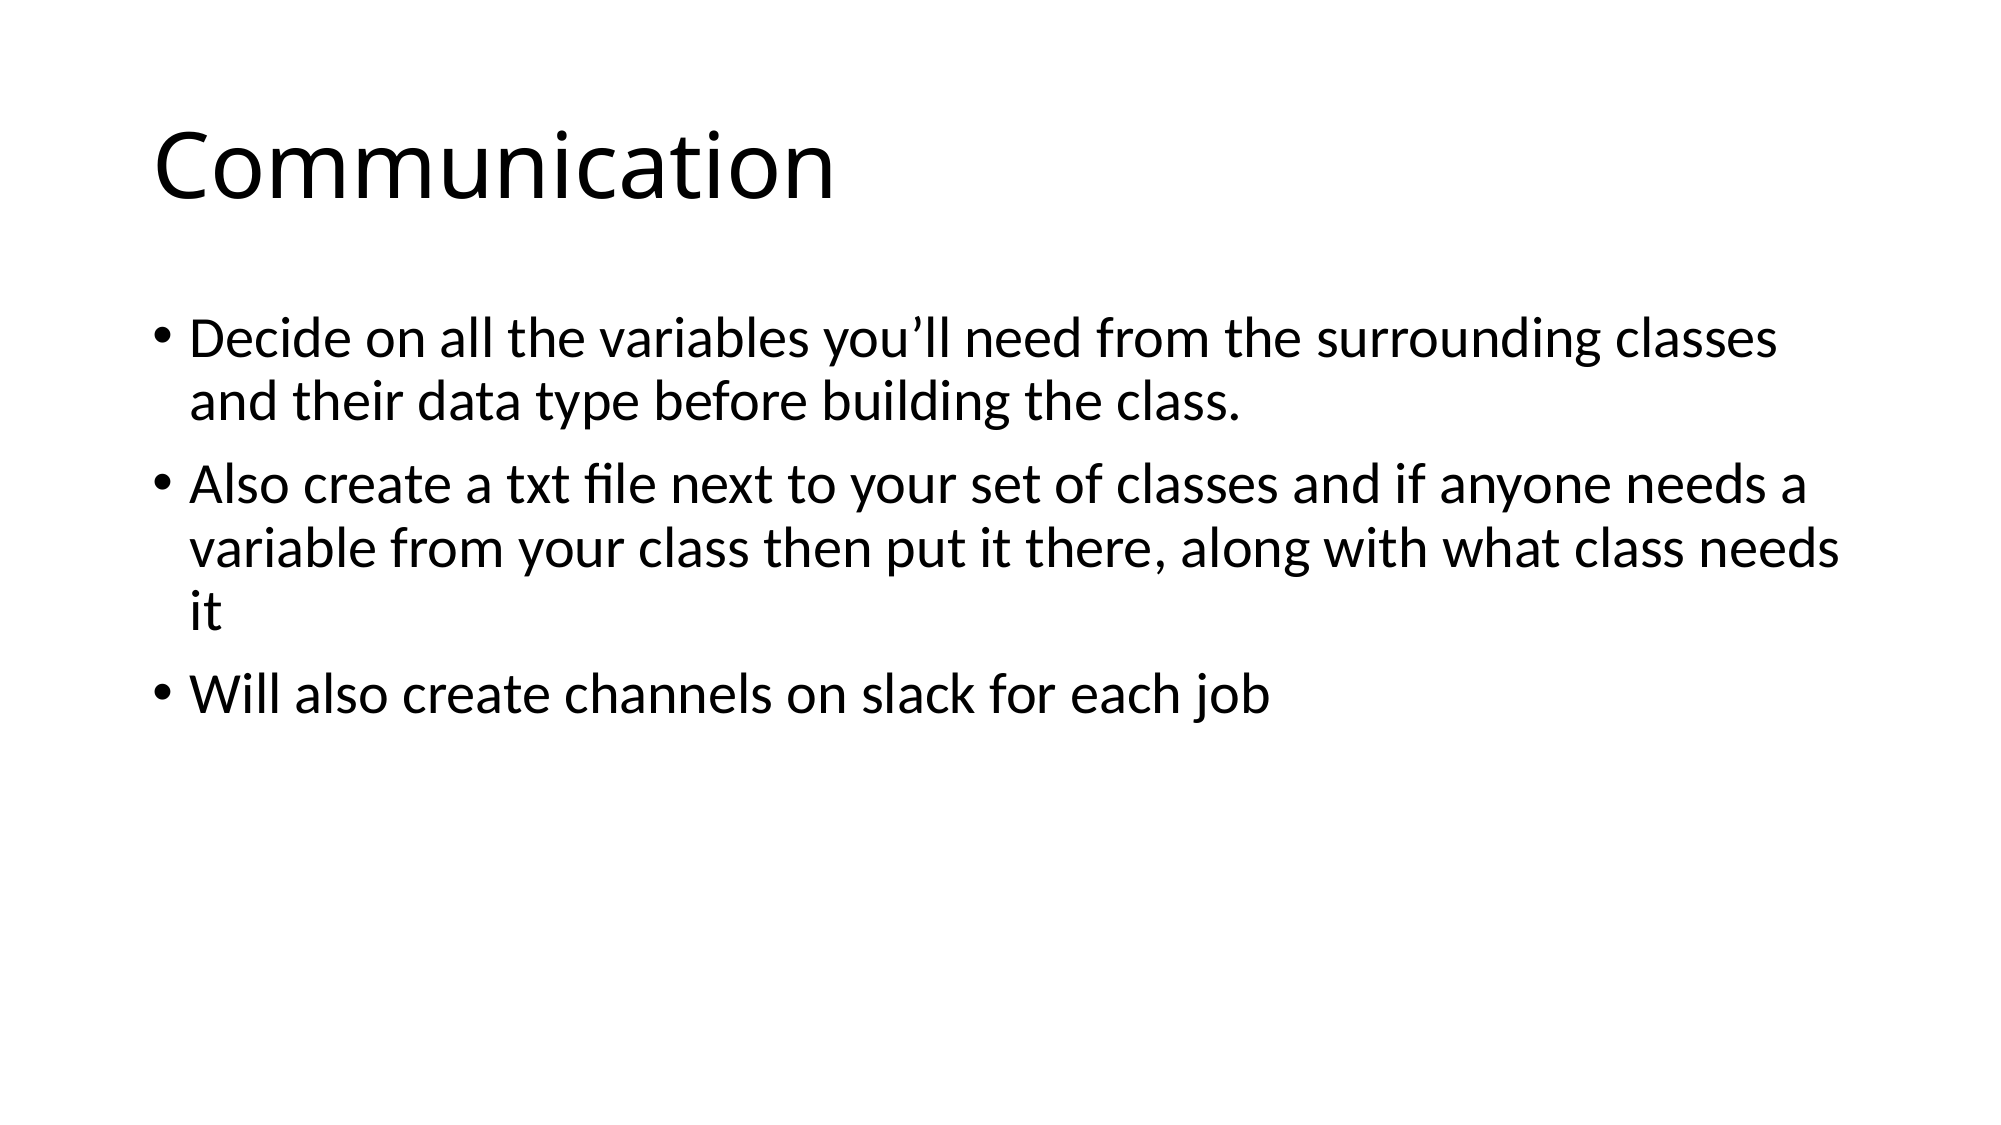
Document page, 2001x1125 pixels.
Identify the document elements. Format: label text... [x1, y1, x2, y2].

list Decide on all the variables you’ll need from the surrounding classes and their data type before building the class. Also create a txt file next to your set of classes and if anyone needs a variable from your class then put it there, along with what class needs it Will also create channels on slack for each job [137, 299, 1863, 1014]
title Communication [137, 59, 1863, 278]
